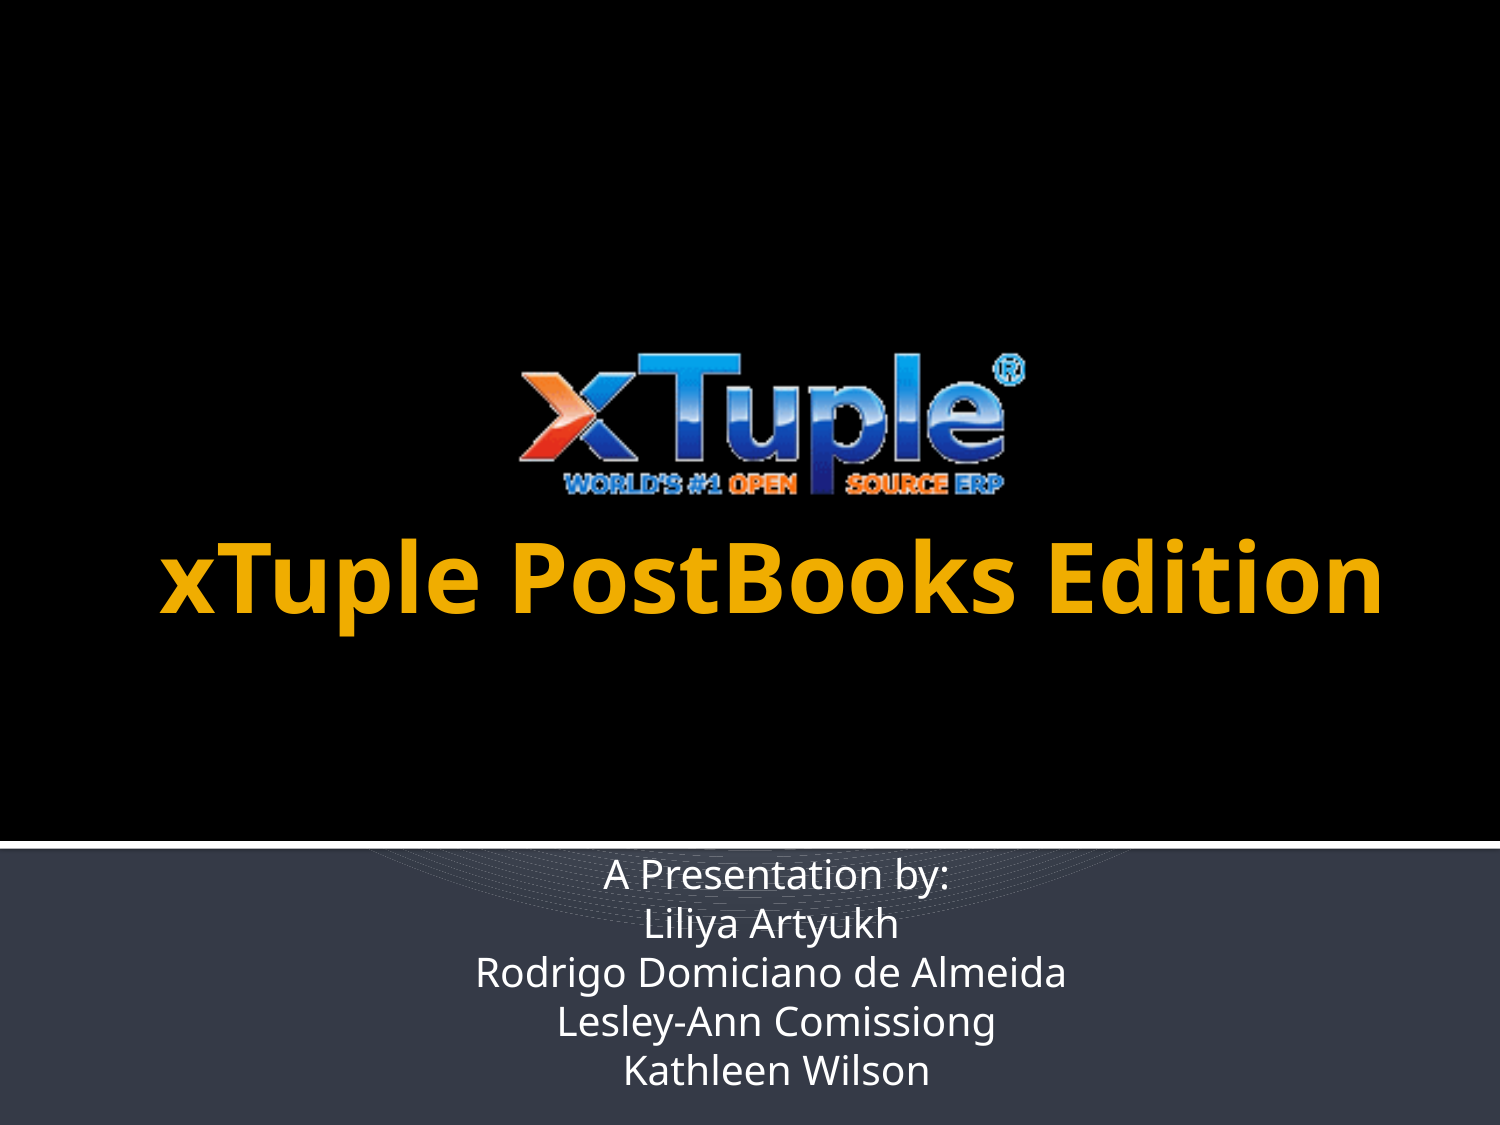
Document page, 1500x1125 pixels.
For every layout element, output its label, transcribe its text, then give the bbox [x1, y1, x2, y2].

picture [513, 347, 1028, 502]
subtitle A Presentation by: Liliya Artyukh Rodrigo Domiciano de Almeida Lesley-Ann Comissiong Kathleen Wilson [108, 848, 1434, 1094]
title xTuple PostBooks Edition [108, 515, 1434, 790]
